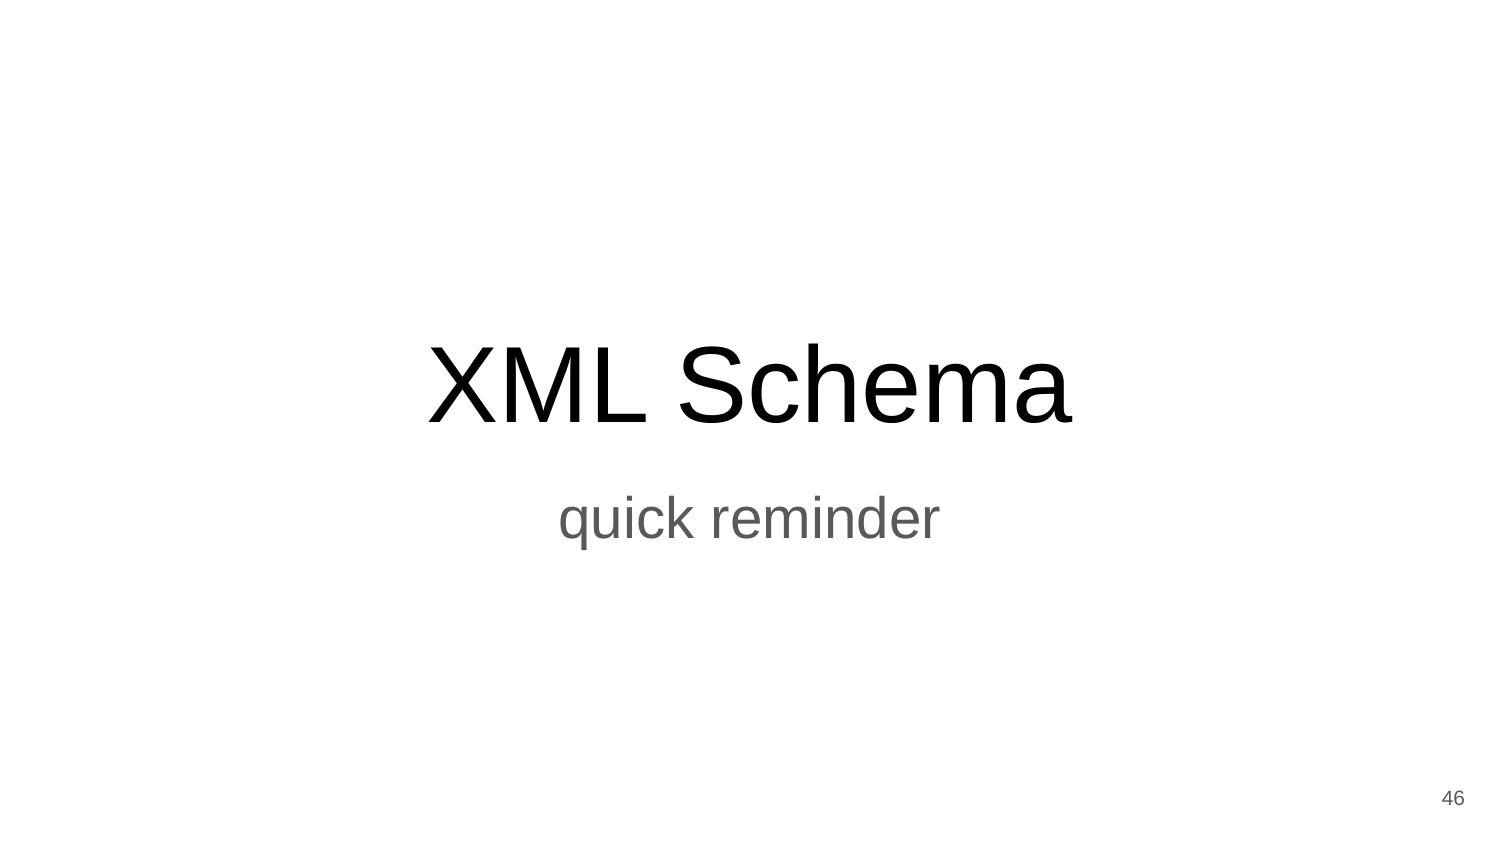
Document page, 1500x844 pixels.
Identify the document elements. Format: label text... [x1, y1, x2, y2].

title XML Schema [51, 122, 1449, 459]
slide_number ‹#› [1389, 764, 1480, 830]
subtitle quick reminder [51, 464, 1449, 595]
